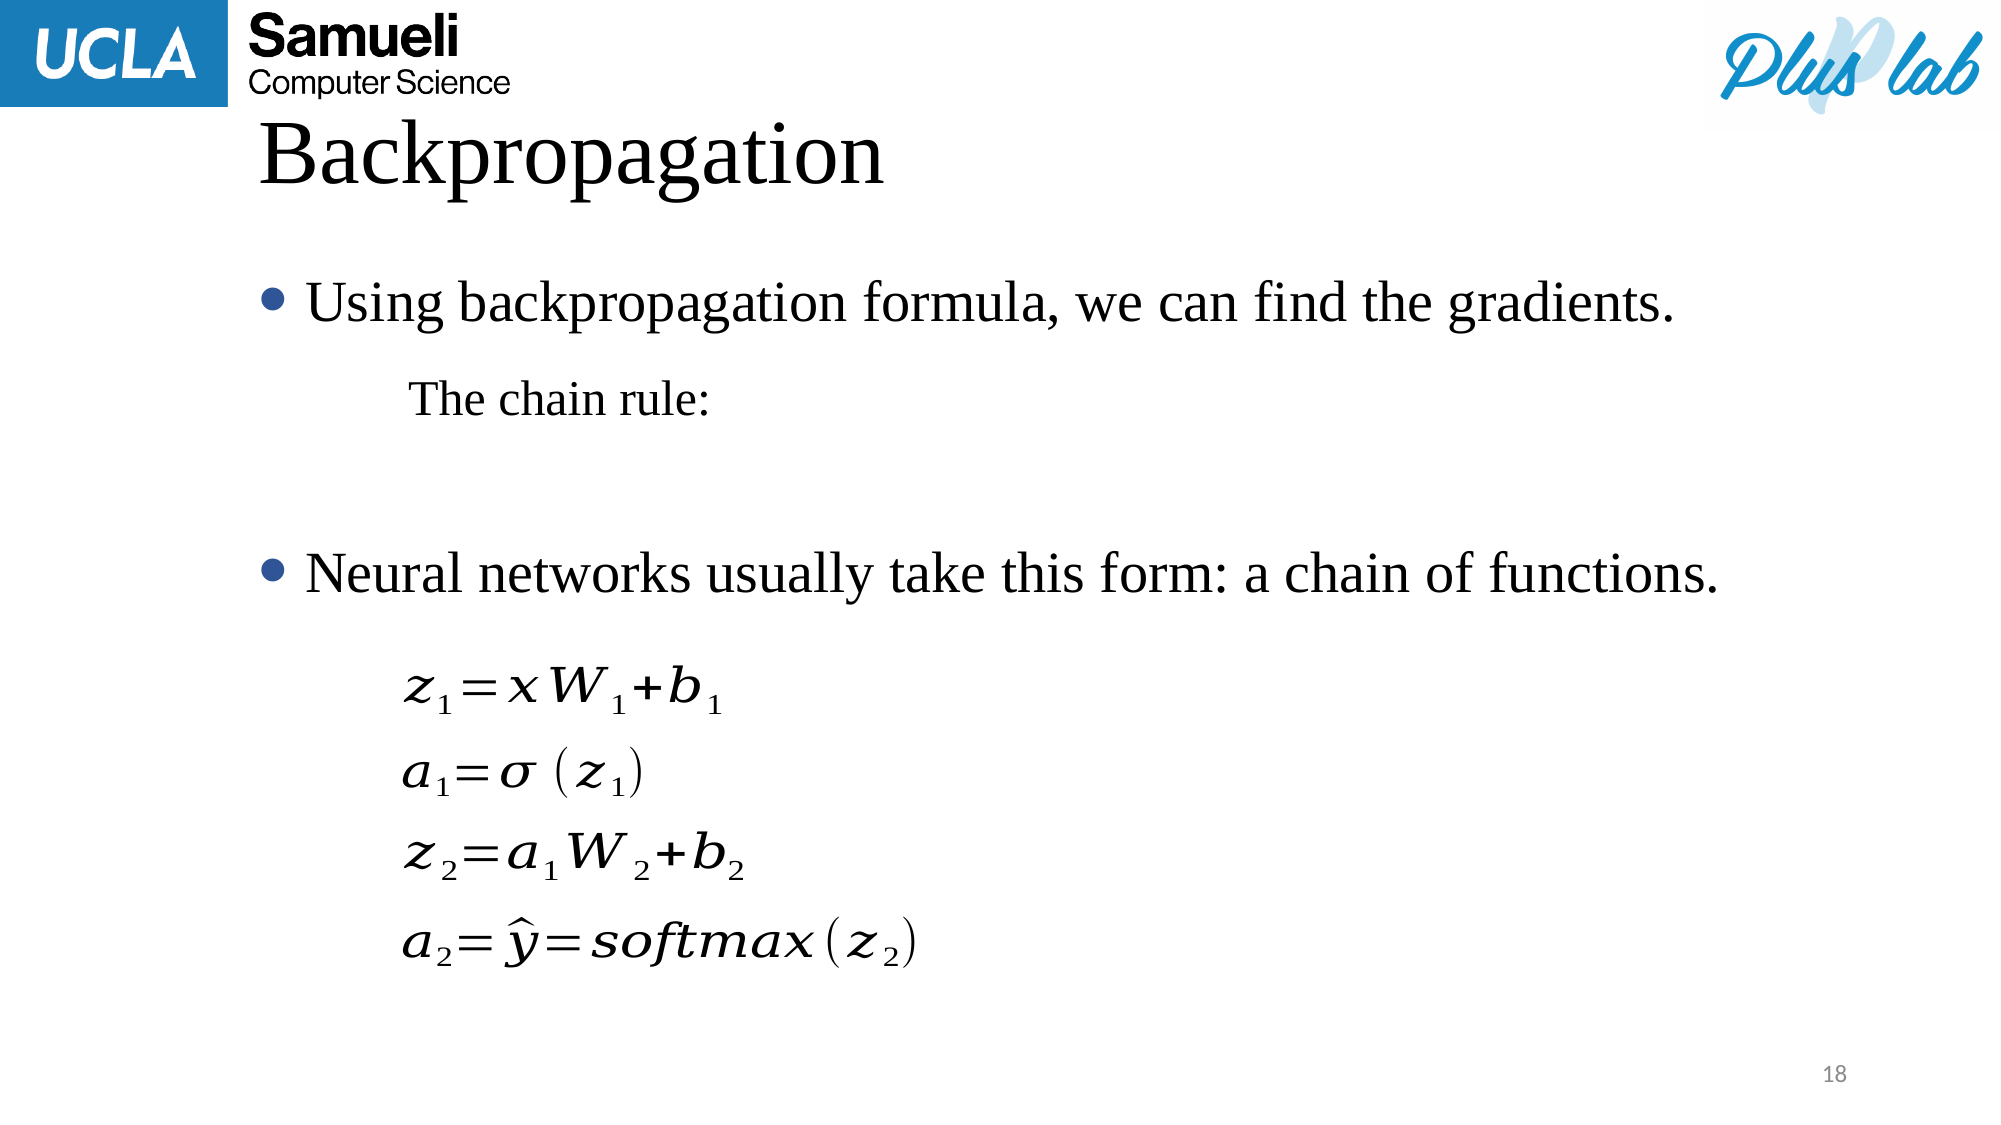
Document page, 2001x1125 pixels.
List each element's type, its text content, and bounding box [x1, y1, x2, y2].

picture [0, 0, 510, 107]
title Backpropagation [243, 78, 1887, 230]
picture [1703, 0, 2000, 132]
slide_number 18 [1412, 1042, 1863, 1103]
